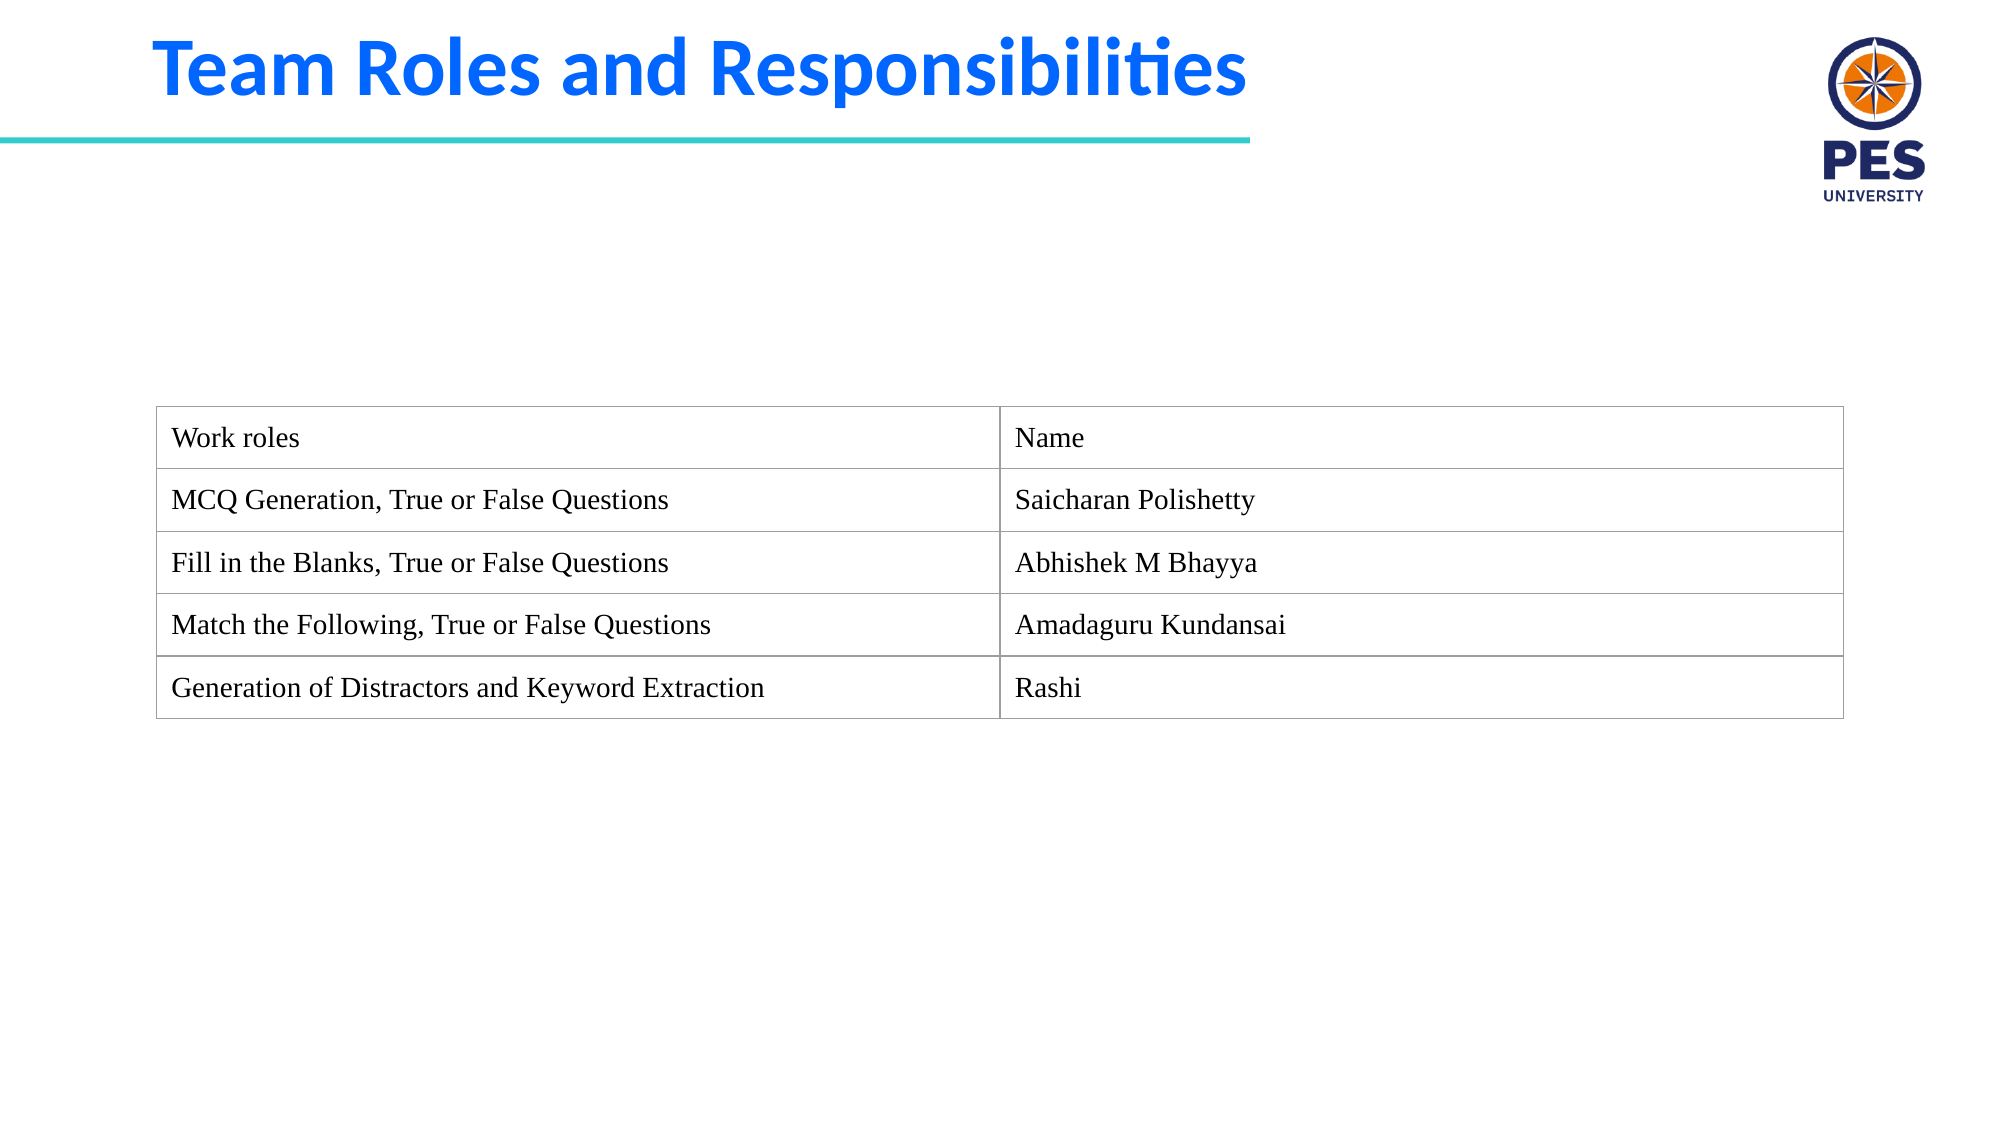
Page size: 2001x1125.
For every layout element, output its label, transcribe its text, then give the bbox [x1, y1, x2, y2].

title Team Roles and Responsibilities [137, 0, 1863, 138]
table_header Name [1001, 407, 1843, 468]
table_header Work roles [157, 407, 999, 468]
table_cell Generation of Distractors and Keyword Extraction [157, 657, 999, 718]
table_cell MCQ Generation, True or False Questions [157, 469, 999, 531]
table_cell Fill in the Blanks, True or False Questions [157, 532, 999, 593]
table_cell Amadaguru Kundansai [1001, 594, 1843, 655]
table_cell Match the Following, True or False Questions [157, 594, 999, 655]
picture [1824, 37, 1925, 206]
table_cell Rashi [1001, 657, 1843, 718]
table_cell Saicharan Polishetty [1001, 469, 1843, 531]
table_cell Abhishek M Bhayya [1001, 532, 1843, 593]
